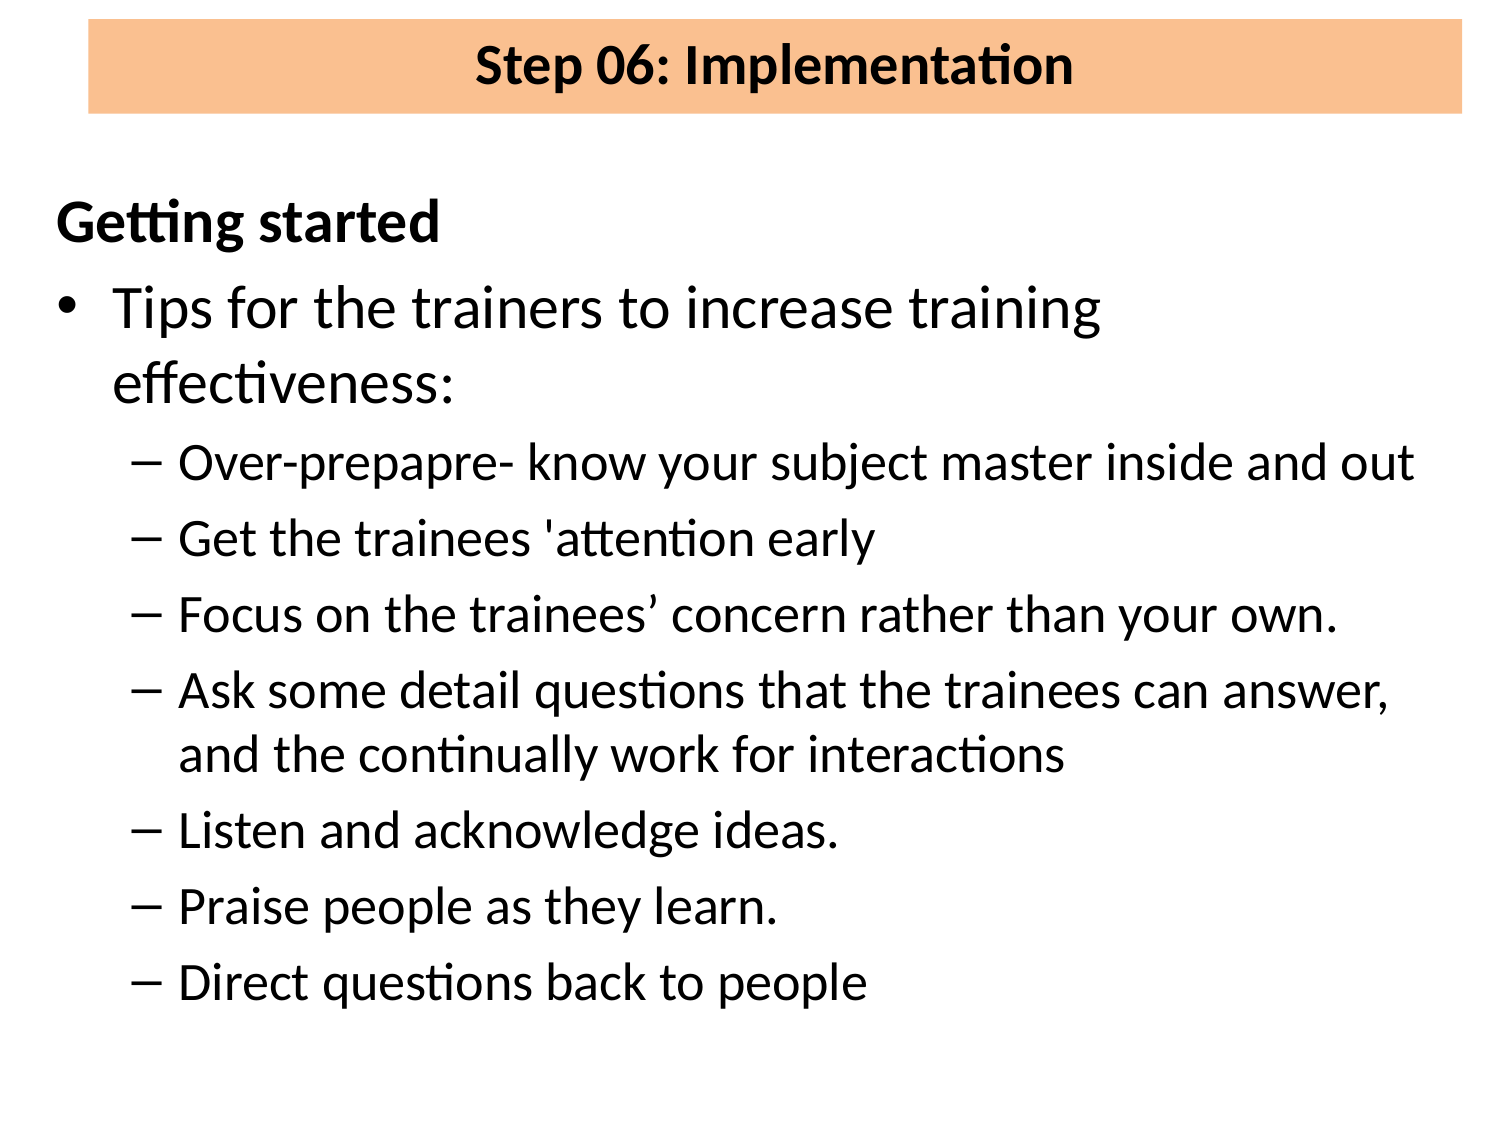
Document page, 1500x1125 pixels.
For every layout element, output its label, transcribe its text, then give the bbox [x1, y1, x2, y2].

text_box Step 06: Implementation [88, 19, 1463, 114]
list Getting started Tips for the trainers to increase training effectiveness: Over-prepapre- know your subject master inside and out Get the trainees 'attention early Focus on the trainees’ concern rather than your own. Ask some detail questions that the trainees can answer, and the continually work for interactions Listen and acknowledge ideas. Praise people as they learn. Direct questions back to people [41, 172, 1463, 1035]
